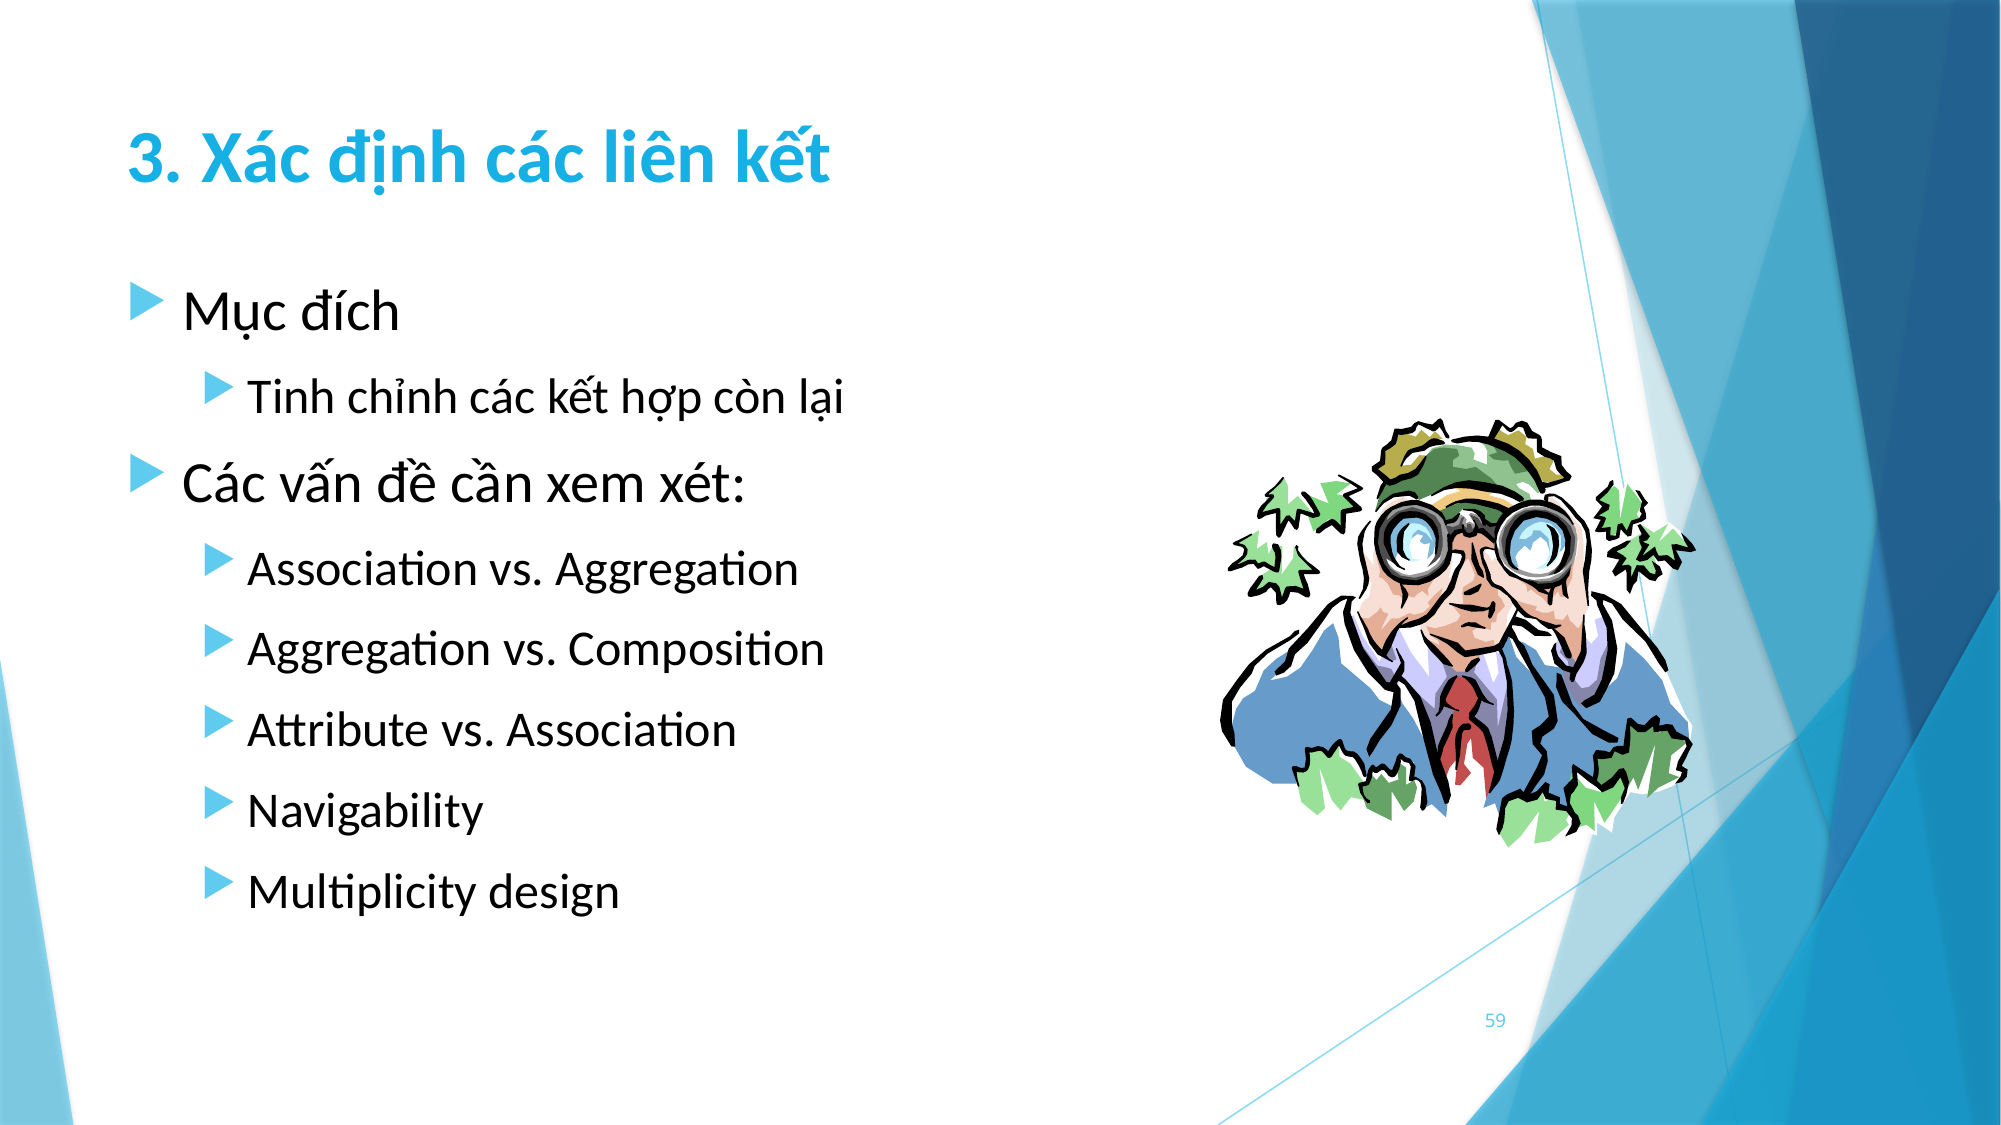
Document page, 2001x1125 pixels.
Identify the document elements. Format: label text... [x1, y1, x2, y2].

title 3. Xác định các liên kết [111, 99, 1522, 264]
picture [1219, 414, 1701, 856]
list Mục đích Tinh chỉnh các kết hợp còn lại Các vấn đề cần xem xét: Association vs. Aggregation Aggregation vs. Composition Attribute vs. Association Navigability Multiplicity design [111, 264, 1522, 902]
slide_number 59 [1409, 991, 1522, 1051]
title Generalization Constraints [1702, 508, 1707, 721]
